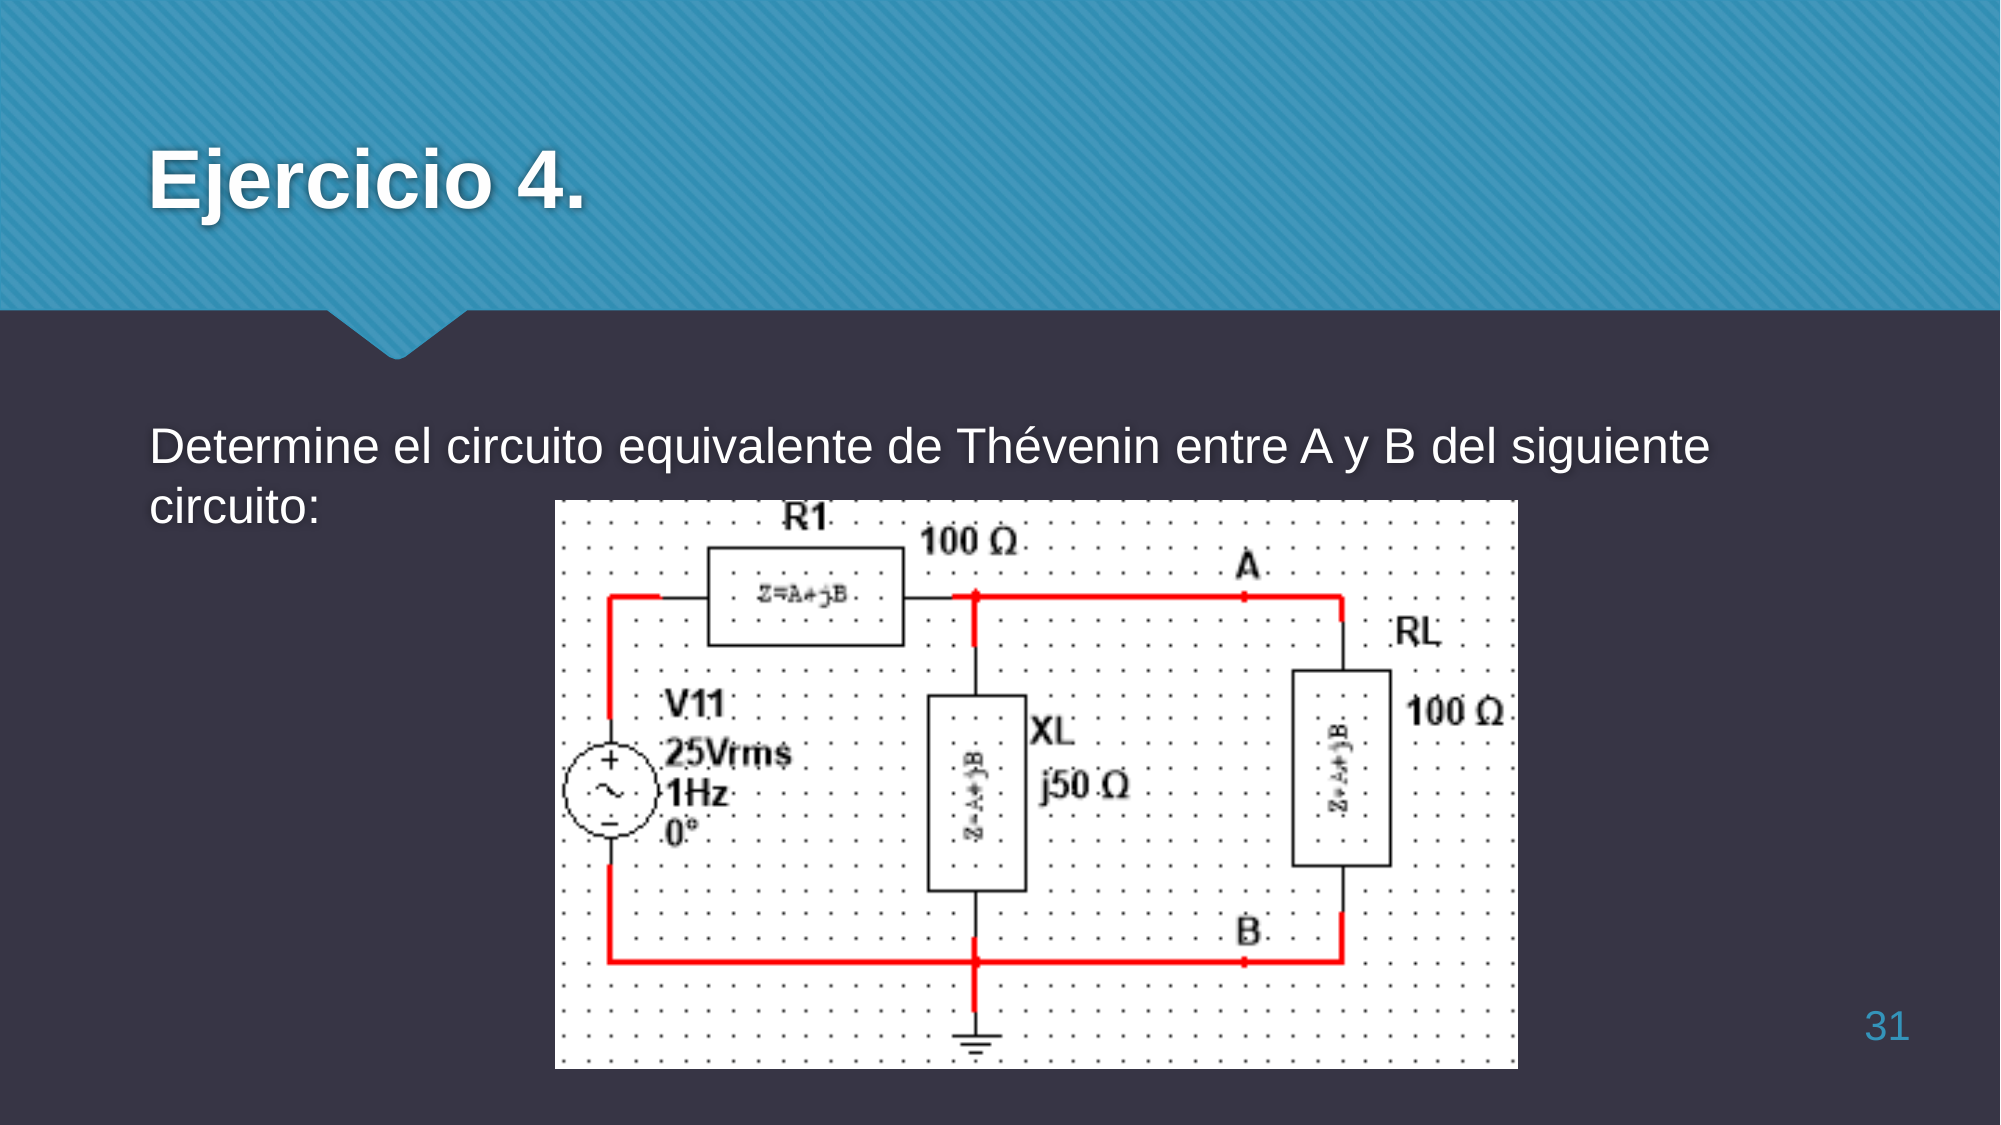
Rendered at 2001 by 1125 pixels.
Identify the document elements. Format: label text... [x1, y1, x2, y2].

slide_number 31 [1751, 970, 1926, 1051]
list Determine el circuito equivalente de Thévenin entre A y B del siguiente circuito: [134, 364, 1866, 583]
title Ejercicio 4. [132, 73, 1868, 233]
picture [555, 500, 1518, 1069]
